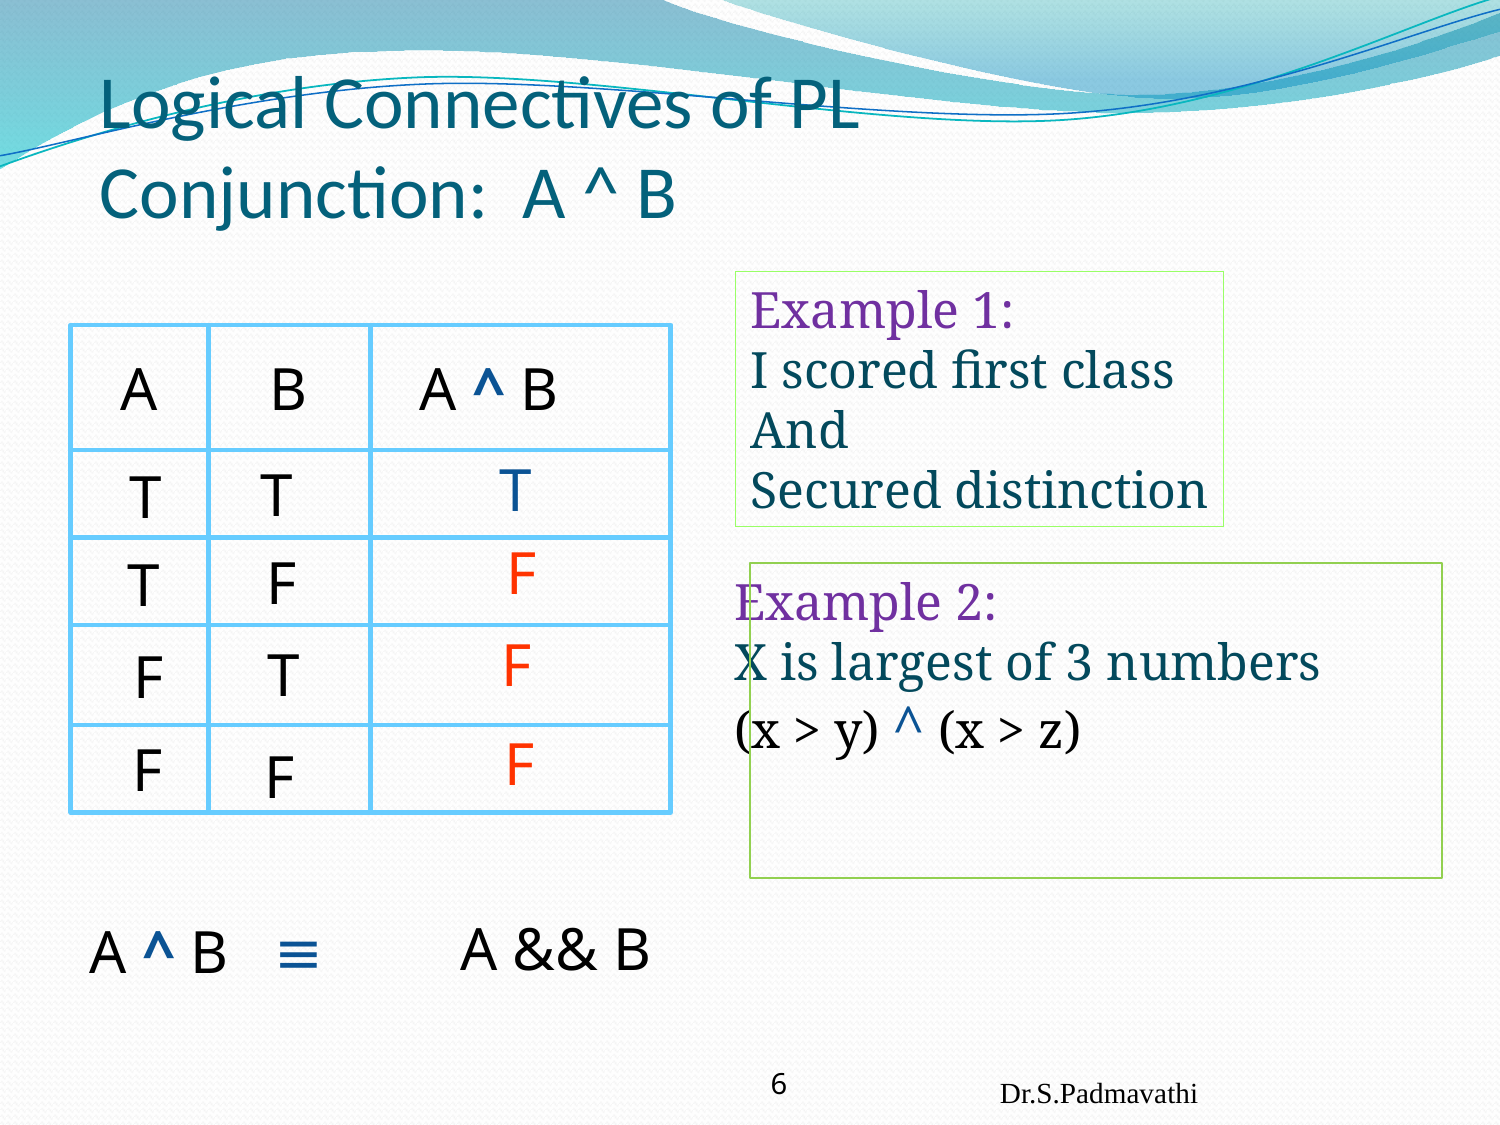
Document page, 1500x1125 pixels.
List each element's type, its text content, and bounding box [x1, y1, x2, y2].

text_box Example 2: X is largest of 3 numbers (x > y) ^ (x > z) [719, 563, 750, 768]
text_box [750, 563, 1443, 878]
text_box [74, 904, 805, 995]
footer Dr.S.Padmavathi [999, 1034, 1475, 1110]
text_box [70, 324, 684, 820]
text_box Example 1: I scored first class And Secured distinction [735, 271, 1224, 527]
slide_number 6 [474, 1030, 788, 1106]
title Logical Connectives of PL Conjunction: A ^ B [99, 45, 1375, 234]
